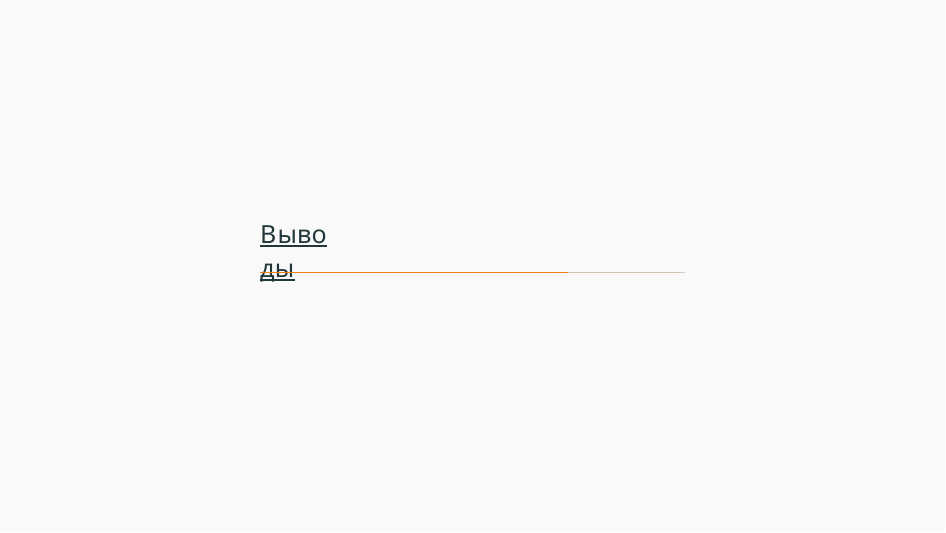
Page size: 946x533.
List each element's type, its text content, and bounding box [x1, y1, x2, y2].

text_box Выводы [258, 216, 357, 272]
text_box Выводы [258, 279, 357, 287]
